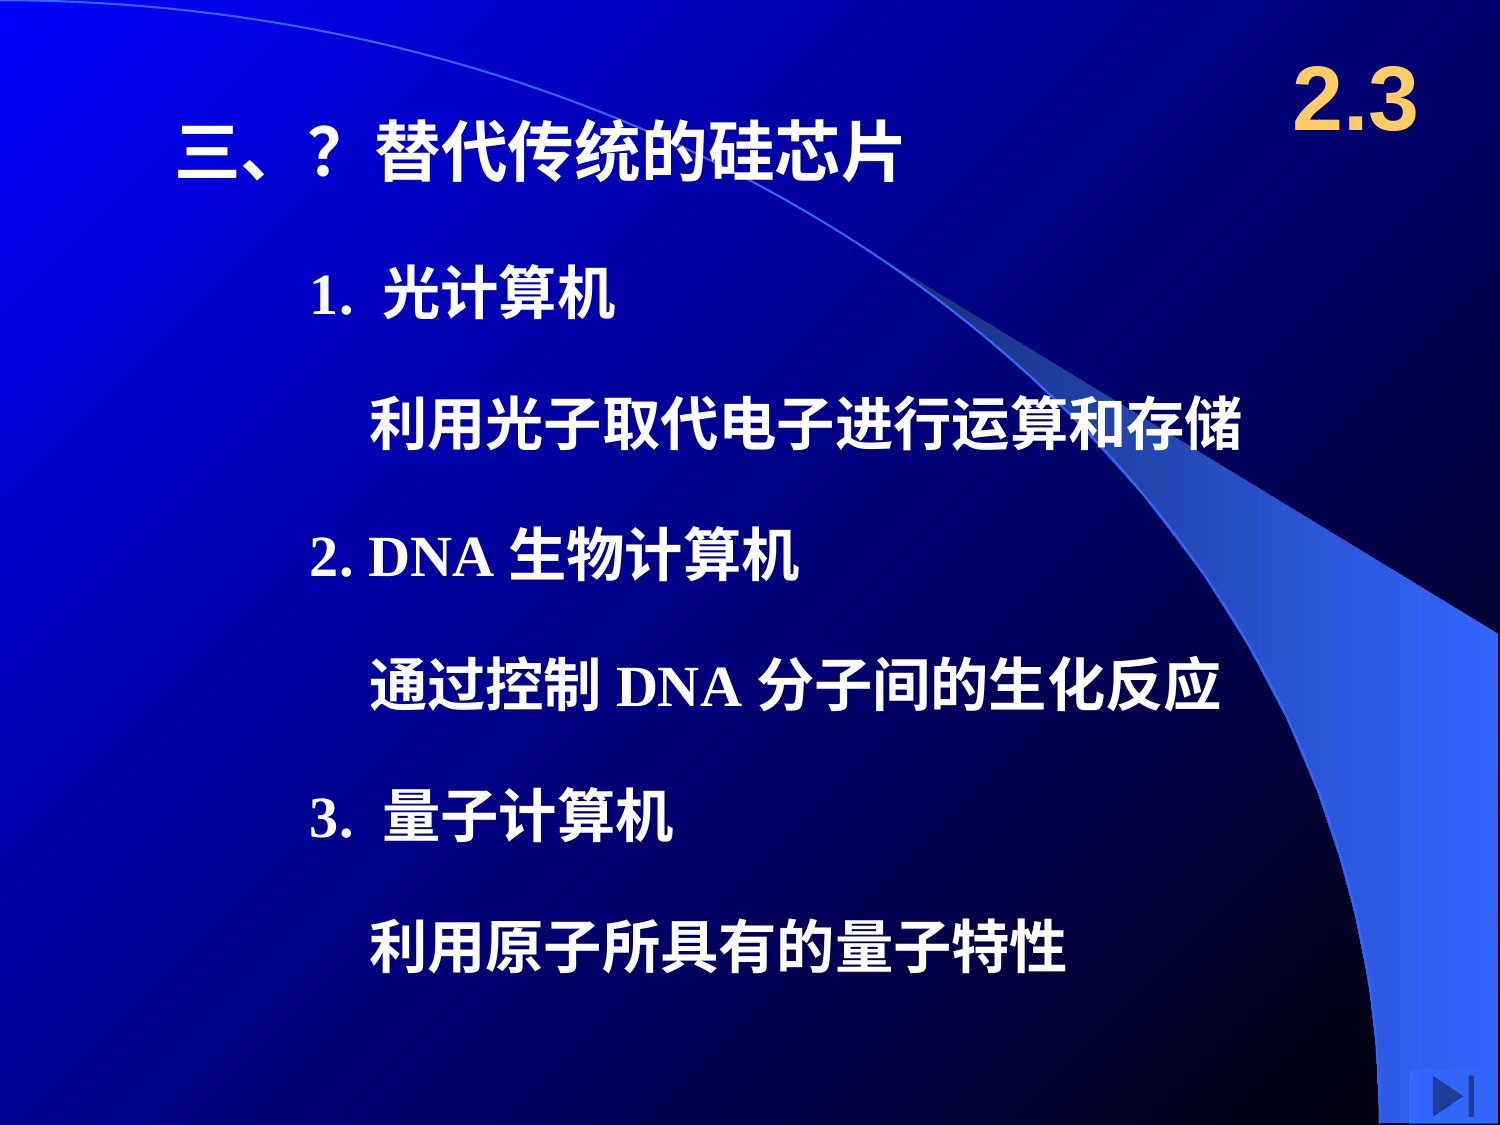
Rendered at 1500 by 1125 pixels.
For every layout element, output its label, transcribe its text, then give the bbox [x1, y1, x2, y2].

text_box 2.3 [1262, 24, 1450, 163]
text_box 利用光子取代电子进行运算和存储 [354, 379, 1290, 465]
text_box 三、？替代传统的硅芯片 [159, 90, 1500, 197]
text_box 2. DNA生物计算机 [295, 510, 983, 596]
text_box 3. 量子计算机 [295, 771, 983, 857]
text_box 利用原子所具有的量子特性 [354, 902, 1418, 988]
text_box 通过控制DNA分子间的生化反应 [354, 641, 1418, 726]
text_box [1409, 1068, 1498, 1124]
text_box 1. 光计算机 [295, 248, 1231, 334]
